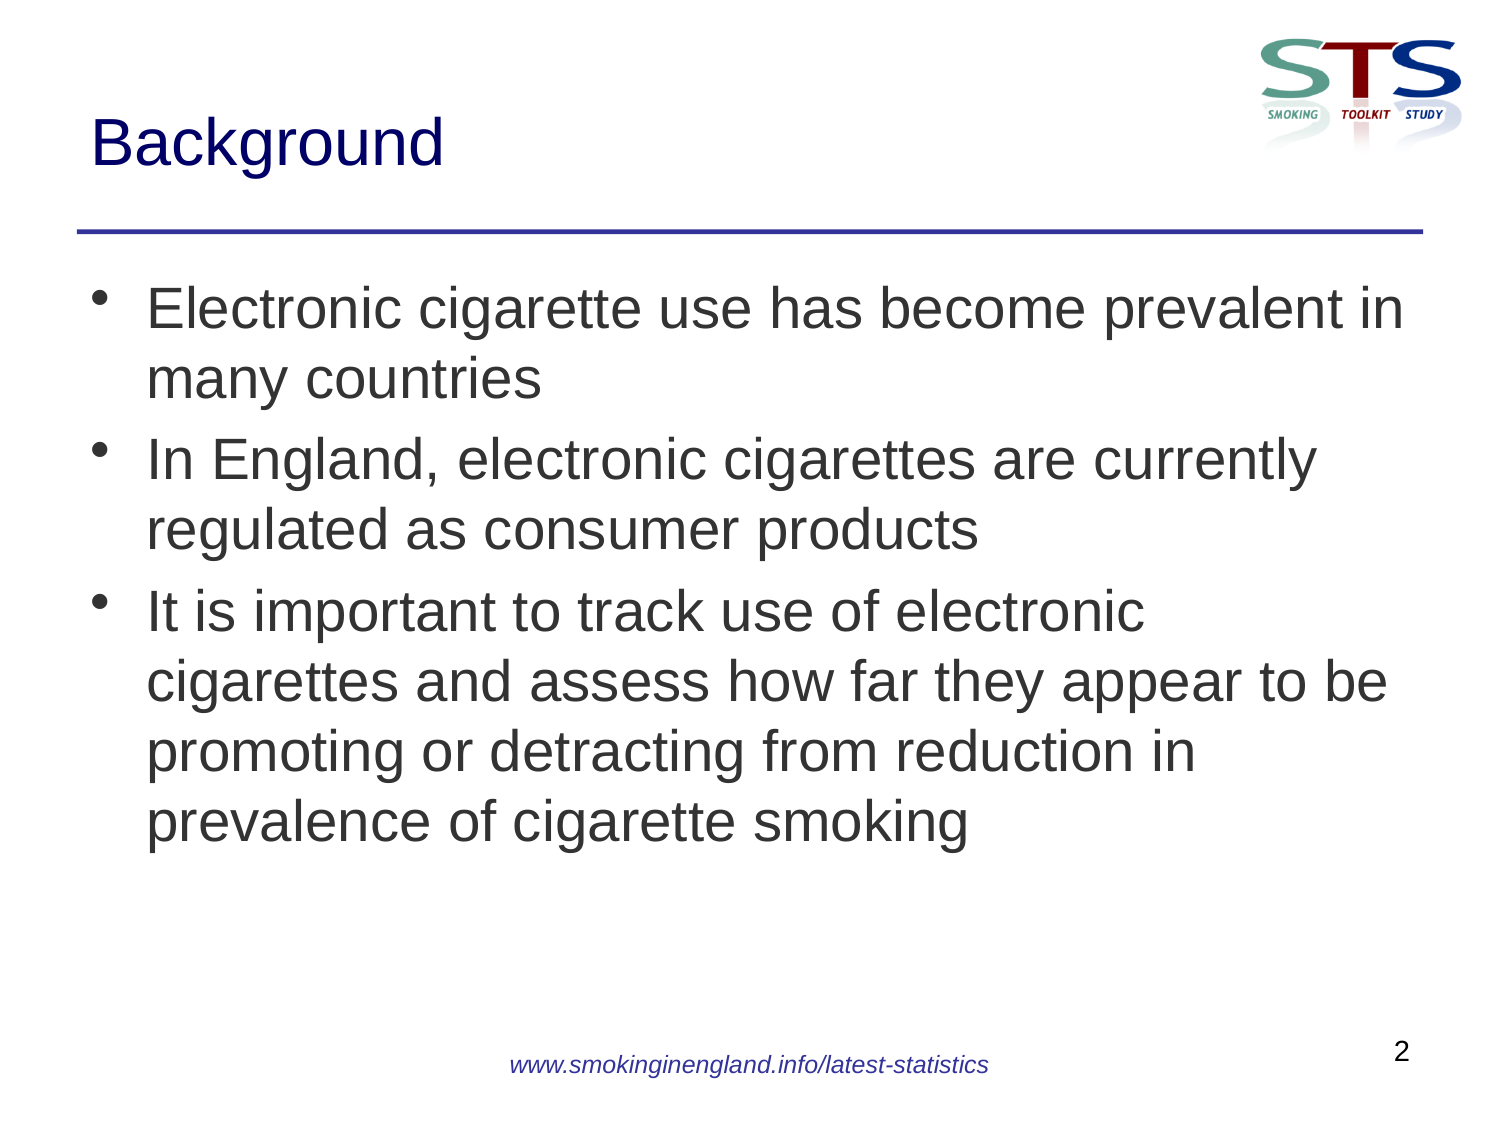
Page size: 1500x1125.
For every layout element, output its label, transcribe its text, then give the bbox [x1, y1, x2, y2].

list Electronic cigarette use has become prevalent in many countries In England, electronic cigarettes are currently regulated as consumer products It is important to track use of electronic cigarettes and assess how far they appear to be promoting or detracting from reduction in prevalence of cigarette smoking [75, 262, 1425, 1005]
slide_number 2 [1009, 1024, 1425, 1103]
picture [1258, 36, 1464, 156]
title Background [75, 45, 1258, 233]
